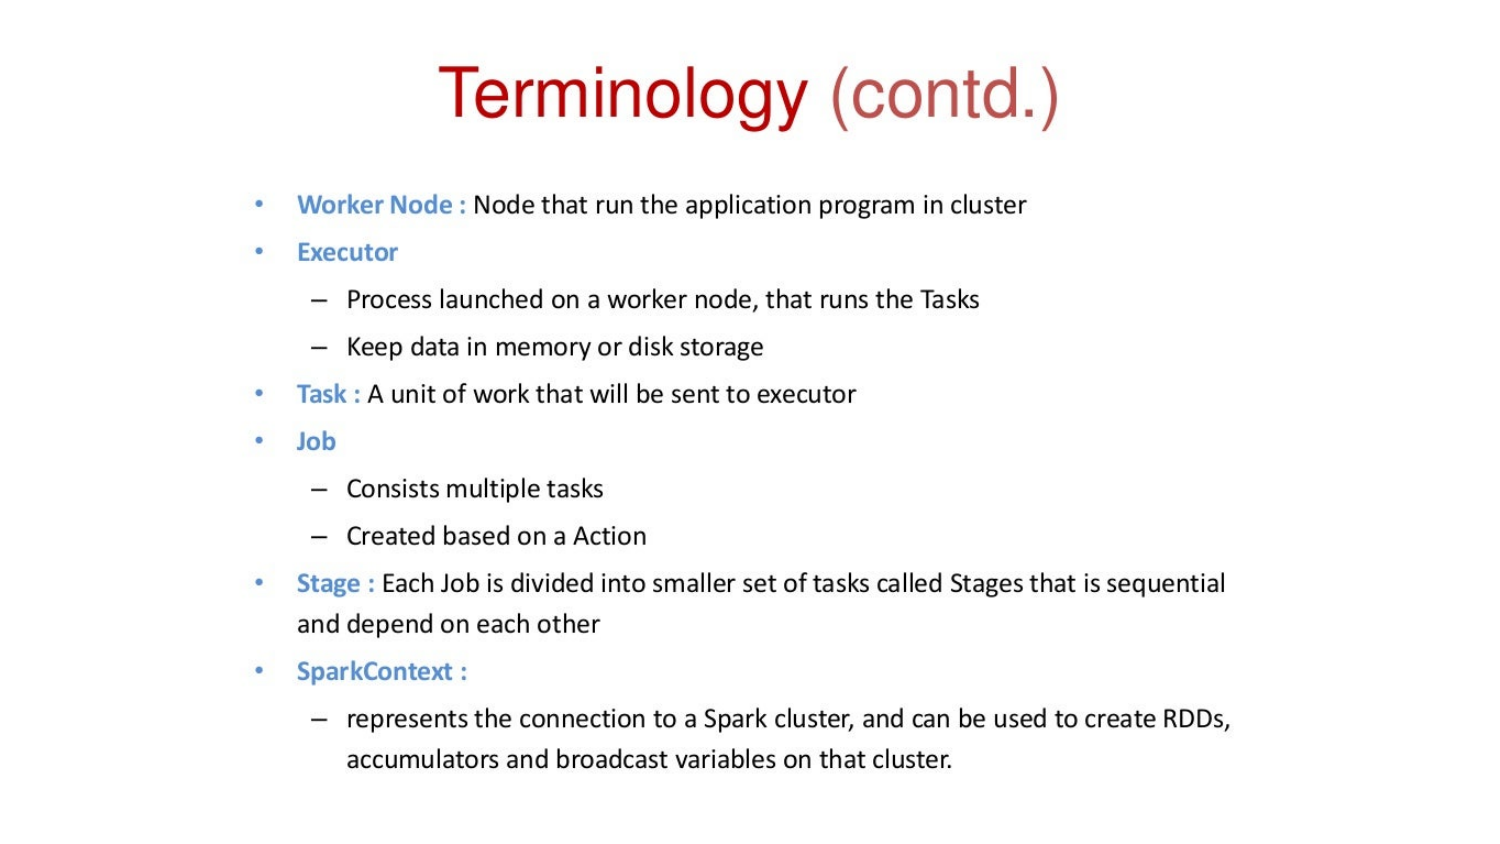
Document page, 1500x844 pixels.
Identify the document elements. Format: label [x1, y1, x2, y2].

picture [187, 0, 1313, 844]
